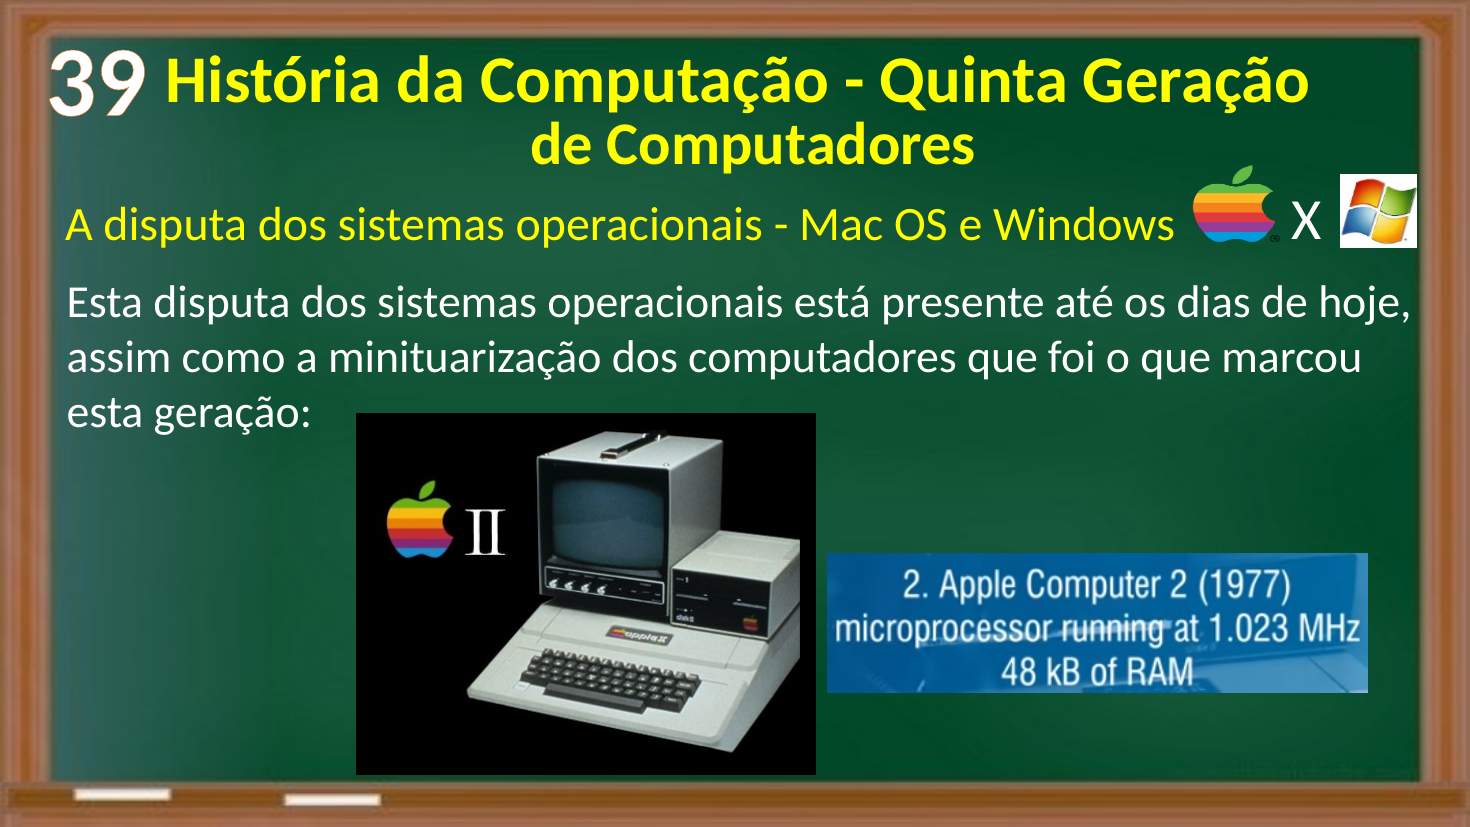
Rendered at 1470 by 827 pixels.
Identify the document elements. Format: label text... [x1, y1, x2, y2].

text_box A disputa dos sistemas operacionais - Mac OS e Windows [50, 184, 1234, 258]
text_box Esta disputa dos sistemas operacionais está presente até os dias de hoje, assim como a minituarização dos computadores que foi o que marcou esta geração: [51, 264, 1431, 444]
text_box 39 [25, 8, 167, 144]
text_box História da Computação - Quinta Geração [167, 28, 1431, 124]
picture [0, 0, 1470, 827]
text_box de Computadores [150, 96, 1357, 184]
text_box X [1276, 173, 1368, 259]
